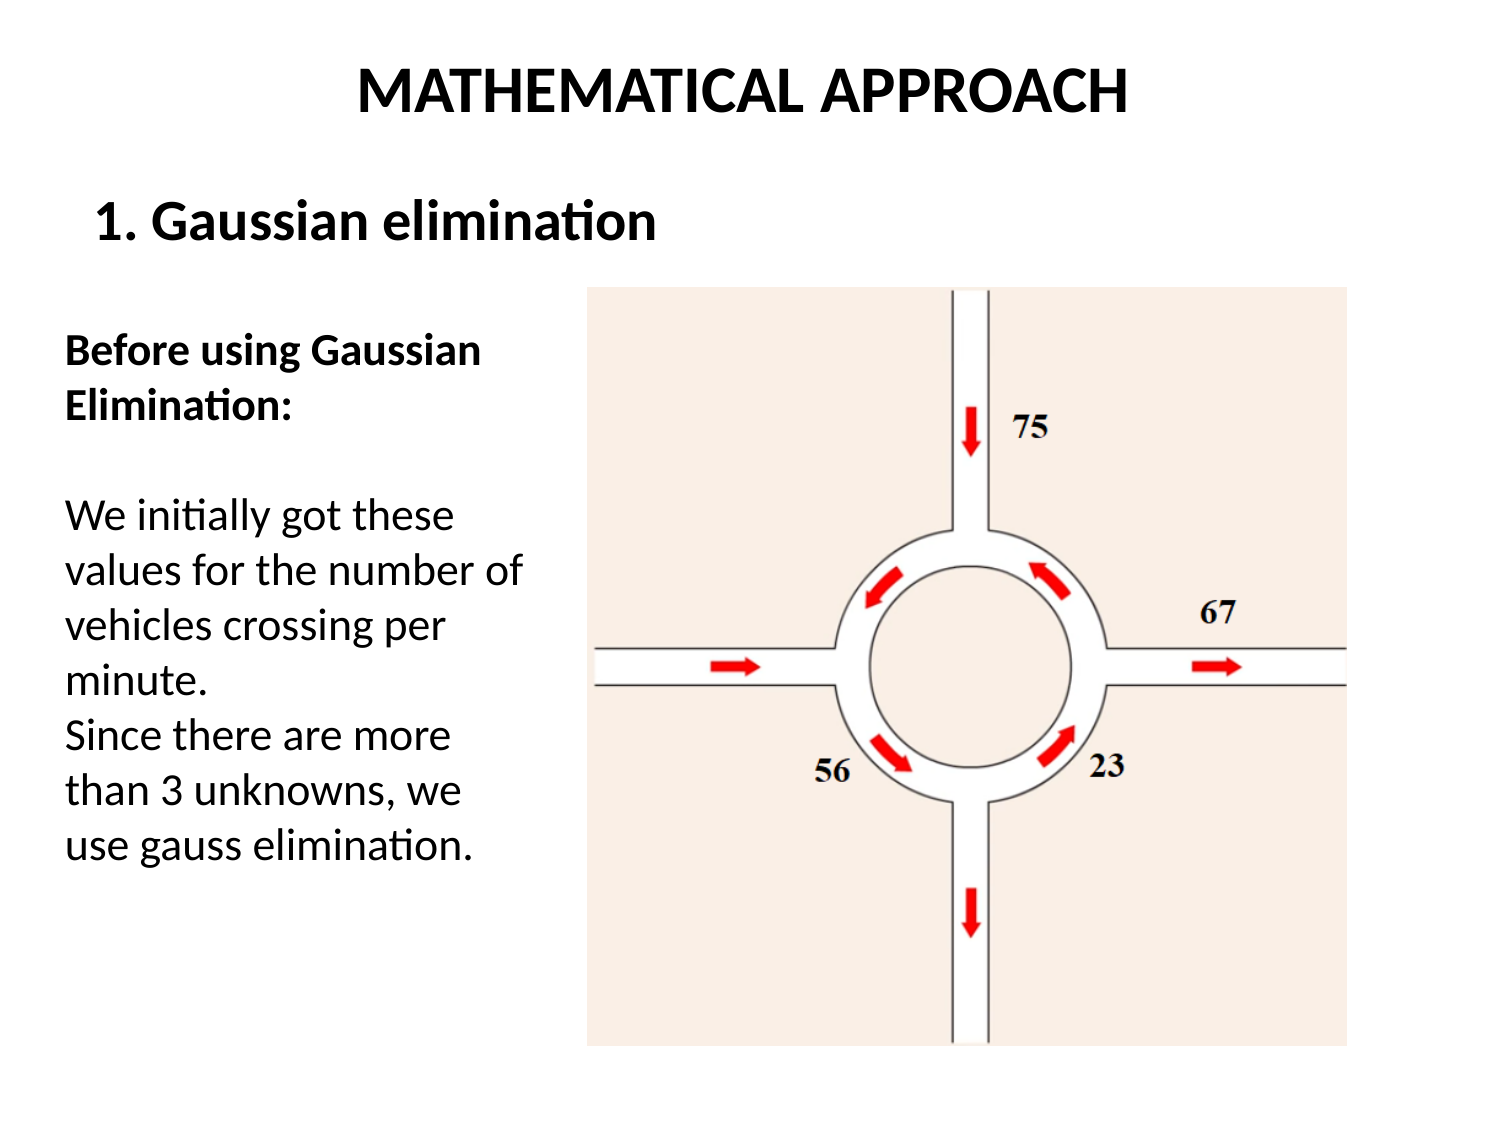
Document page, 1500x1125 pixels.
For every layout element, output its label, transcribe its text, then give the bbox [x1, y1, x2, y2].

picture [587, 287, 1347, 1046]
text_box 1. Gaussian elimination [78, 174, 674, 260]
text_box Before using Gaussian Elimination: We initially got these values for the number of vehicles crossing per minute. Since there are more than 3 unknowns, we use gauss elimination. [50, 312, 550, 877]
text_box MATHEMATICAL APPROACH [341, 37, 1146, 133]
